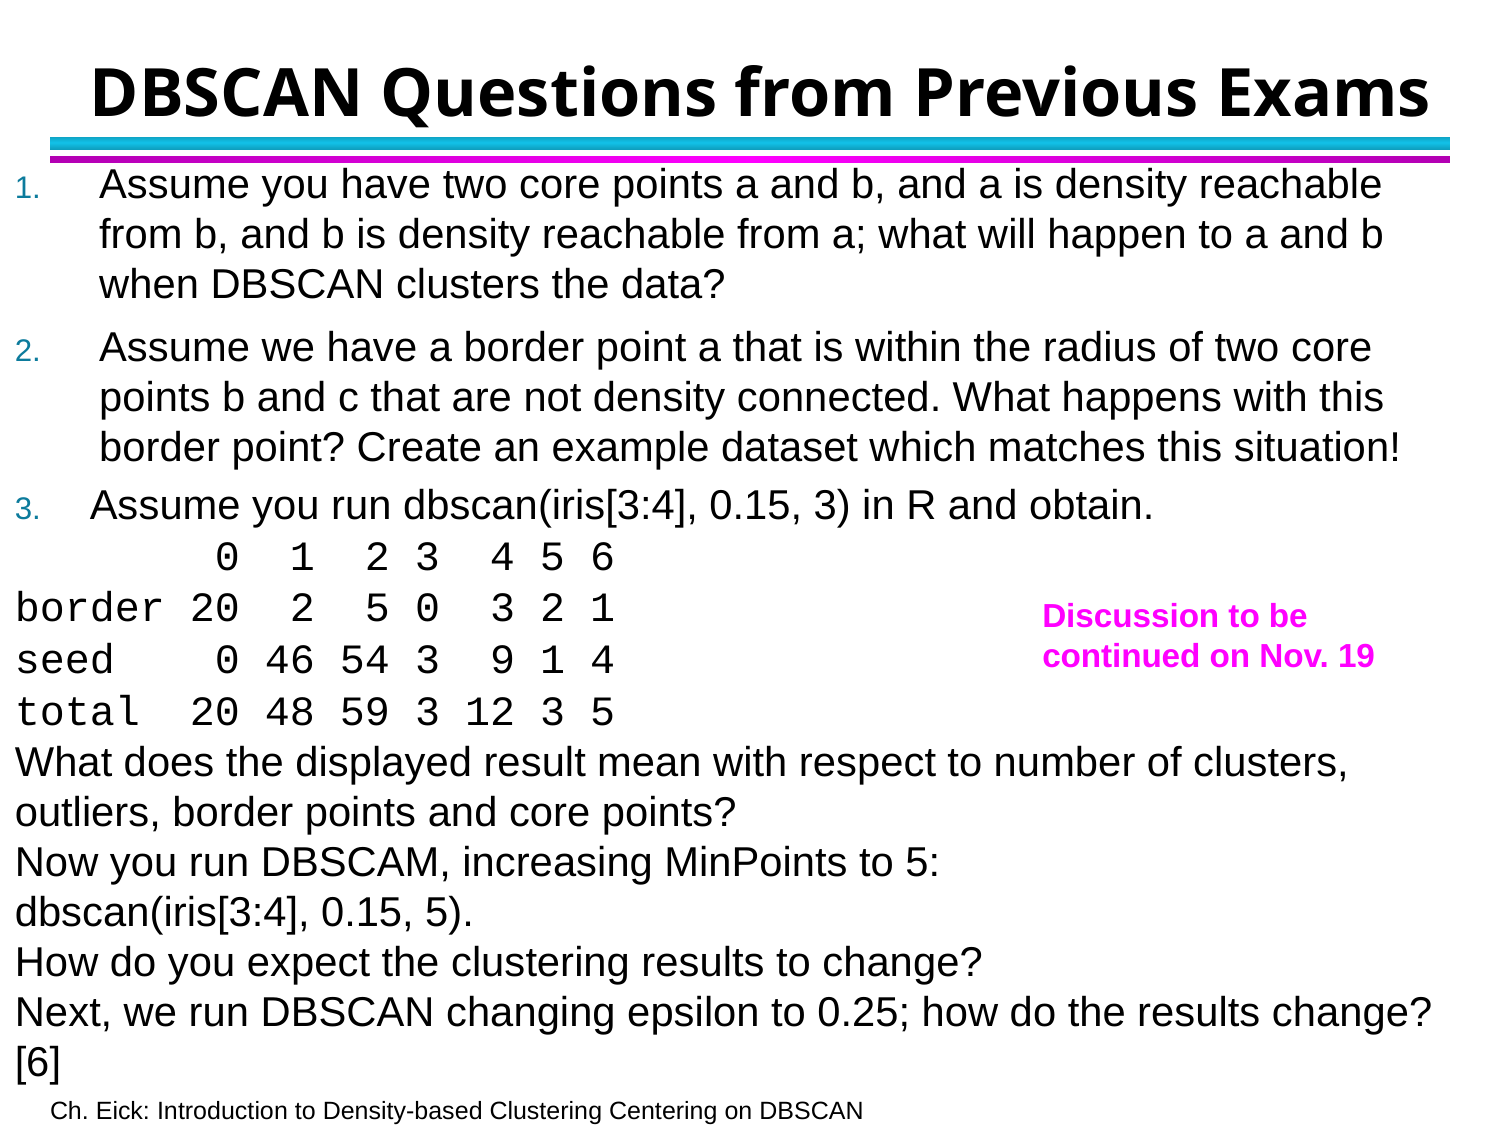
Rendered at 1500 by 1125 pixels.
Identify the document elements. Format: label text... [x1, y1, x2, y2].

text_box Discussion to be continued on Nov. 19 [1027, 587, 1391, 682]
title DBSCAN Questions from Previous Exams [75, 50, 1500, 138]
list Assume you have two core points a and b, and a is density reachable from b, and b is density reachable from a; what will happen to a and b when DBSCAN clusters the data? Assume we have a border point a that is within the radius of two core points b and c that are not density connected. What happens with this border point? Create an example dataset which matches this situation! Assume you run dbscan(iris[3:4], 0.15, 3) in R and obtain. 0 1 2 3 4 5 6 border 20 2 5 0 3 2 1 seed 0 46 54 3 9 1 4 total 20 48 59 3 12 3 5 What does the displayed result mean with respect to number of clusters, outliers, border points and core points? Now you run DBSCAM, increasing MinPoints to 5: dbscan(iris[3:4], 0.15, 5). How do you expect the clustering results to change? Next, we run DBSCAN changing epsilon to 0.25; how do the results change? [6] [0, 149, 1488, 1038]
